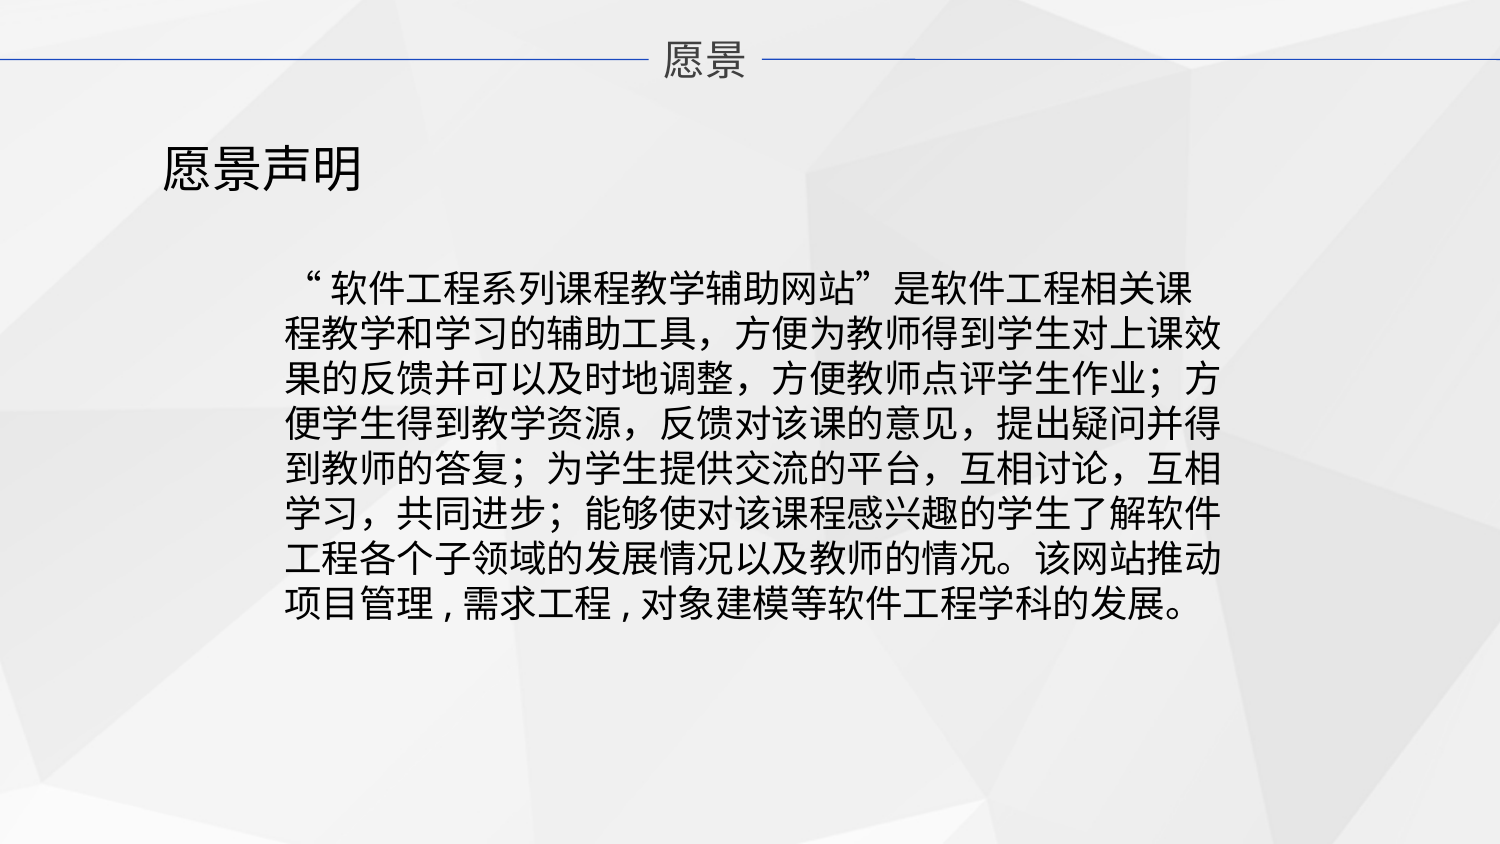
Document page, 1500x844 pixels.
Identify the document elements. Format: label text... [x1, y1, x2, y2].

picture [0, 60, 1500, 844]
text_box “软件工程系列课程教学辅助网站”是软件工程相关课程教学和学习的辅助工具，方便为教师得到学生对上课效果的反馈并可以及时地调整，方便教师点评学生作业；方便学生得到教学资源，反馈对该课的意见，提出疑问并得到教师的答复；为学生提供交流的平台，互相讨论，互相学习，共同进步；能够使对该课程感兴趣的学生了解软件工程各个子领域的发展情况以及教师的情况。该网站推动项目管理,需求工程,对象建模等软件工程学科的发展。 [269, 257, 1244, 678]
picture [0, 0, 1500, 59]
text_box 愿景声明 [147, 130, 422, 205]
text_box 愿景 [649, 26, 763, 92]
